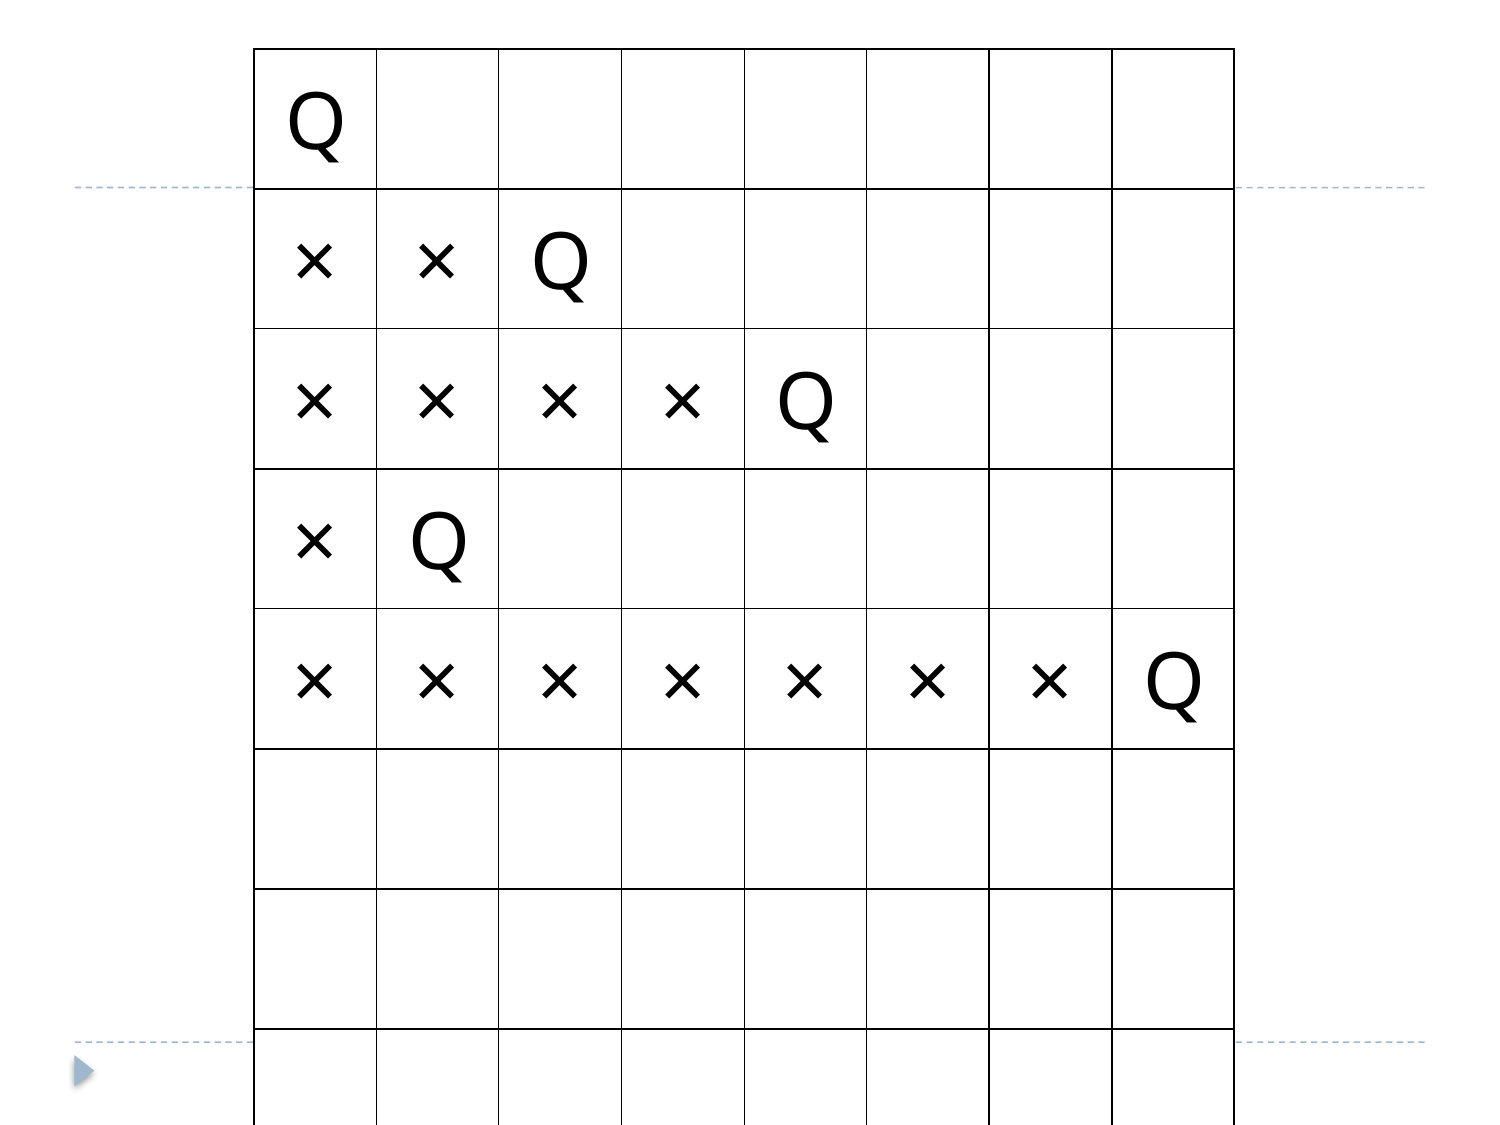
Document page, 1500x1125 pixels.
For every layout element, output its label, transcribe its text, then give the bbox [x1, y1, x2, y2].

table_cell × [255, 470, 376, 608]
table_cell [990, 190, 1111, 328]
table_cell [499, 750, 621, 888]
table_cell [1113, 1030, 1233, 1125]
table_cell [867, 890, 988, 1028]
table_header [990, 50, 1111, 188]
table_cell [622, 750, 744, 888]
table_cell × [377, 190, 498, 328]
table_cell [1113, 190, 1233, 328]
table_cell [745, 1030, 866, 1125]
table_header [499, 50, 621, 188]
table_cell × [990, 609, 1111, 748]
table_cell [255, 890, 376, 1028]
table_cell [499, 1030, 621, 1125]
table_cell [499, 890, 621, 1028]
table_cell [745, 750, 866, 888]
table_cell Q [1113, 609, 1233, 748]
table_cell [745, 890, 866, 1028]
table_cell [990, 329, 1111, 468]
table_header [867, 50, 988, 188]
table_cell × [377, 609, 498, 748]
table_cell [377, 1030, 498, 1125]
table_cell [255, 1030, 376, 1125]
table_cell [990, 890, 1111, 1028]
table_cell [622, 890, 744, 1028]
table_cell [255, 750, 376, 888]
table_cell [1113, 750, 1233, 888]
table_cell [622, 190, 744, 328]
table_cell × [255, 609, 376, 748]
table_cell [867, 750, 988, 888]
table_header [377, 50, 498, 188]
table_cell × [622, 329, 744, 468]
table_cell [1113, 890, 1233, 1028]
table_cell Q [377, 470, 498, 608]
table_header [745, 50, 866, 188]
table_cell × [745, 609, 866, 748]
table_cell × [499, 609, 621, 748]
table_cell [990, 470, 1111, 608]
table_header [622, 50, 744, 188]
table_cell × [867, 609, 988, 748]
table_cell [867, 329, 988, 468]
table_cell × [255, 190, 376, 328]
table_cell [867, 1030, 988, 1125]
table_header Q [255, 50, 376, 188]
table_cell [1113, 329, 1233, 468]
table_cell [990, 1030, 1111, 1125]
table_cell × [377, 329, 498, 468]
table_cell [377, 750, 498, 888]
table_cell [622, 470, 744, 608]
table_cell [745, 470, 866, 608]
table_header [1113, 50, 1233, 188]
table_cell × [499, 329, 621, 468]
table_cell [1113, 470, 1233, 608]
table_cell [745, 190, 866, 328]
table_cell [990, 750, 1111, 888]
table_cell [622, 1030, 744, 1125]
table_cell Q [745, 329, 866, 468]
table_cell × [622, 609, 744, 748]
table_cell [867, 470, 988, 608]
table_cell [867, 190, 988, 328]
table_cell × [255, 329, 376, 468]
table_cell Q [499, 190, 621, 328]
table_cell [499, 470, 621, 608]
table_cell [377, 890, 498, 1028]
